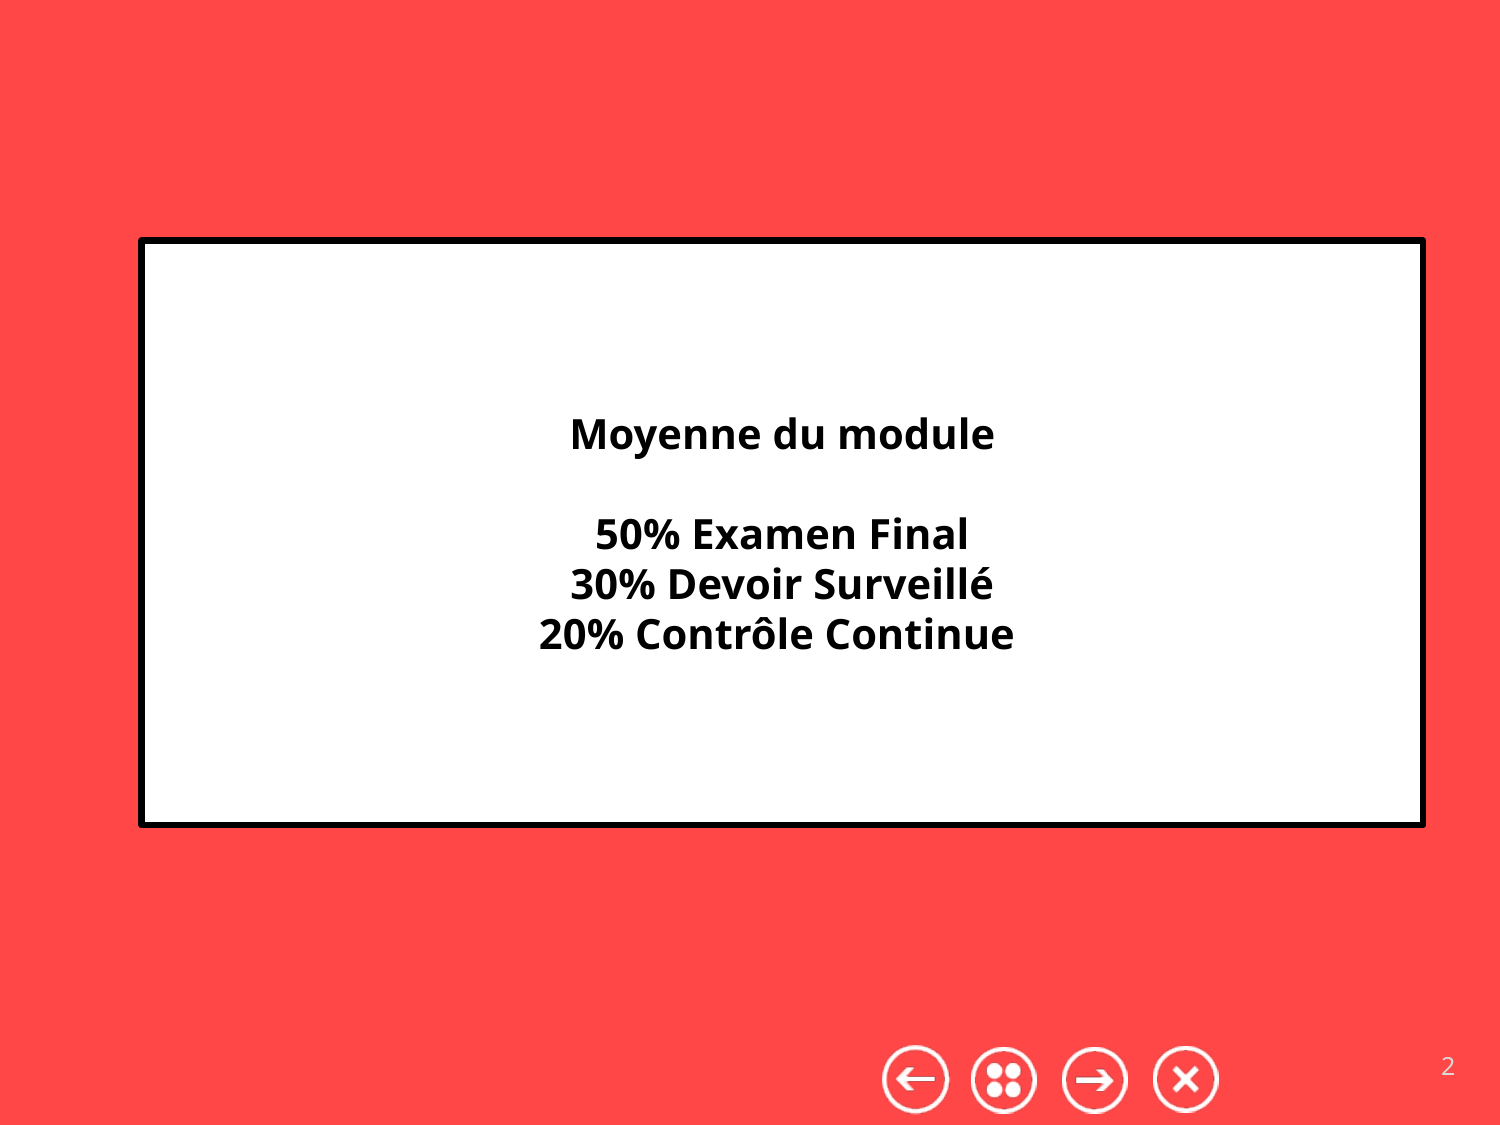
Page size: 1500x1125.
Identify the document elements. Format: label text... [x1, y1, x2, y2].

picture [971, 1047, 1037, 1114]
slide_number 2 [1316, 1042, 1471, 1103]
text_box Moyenne du module 50% Examen Final 30% Devoir Surveillé 20% Contrôle Continue [138, 237, 1426, 828]
picture [1062, 1047, 1128, 1114]
picture [1153, 1046, 1219, 1113]
picture [882, 1045, 951, 1115]
